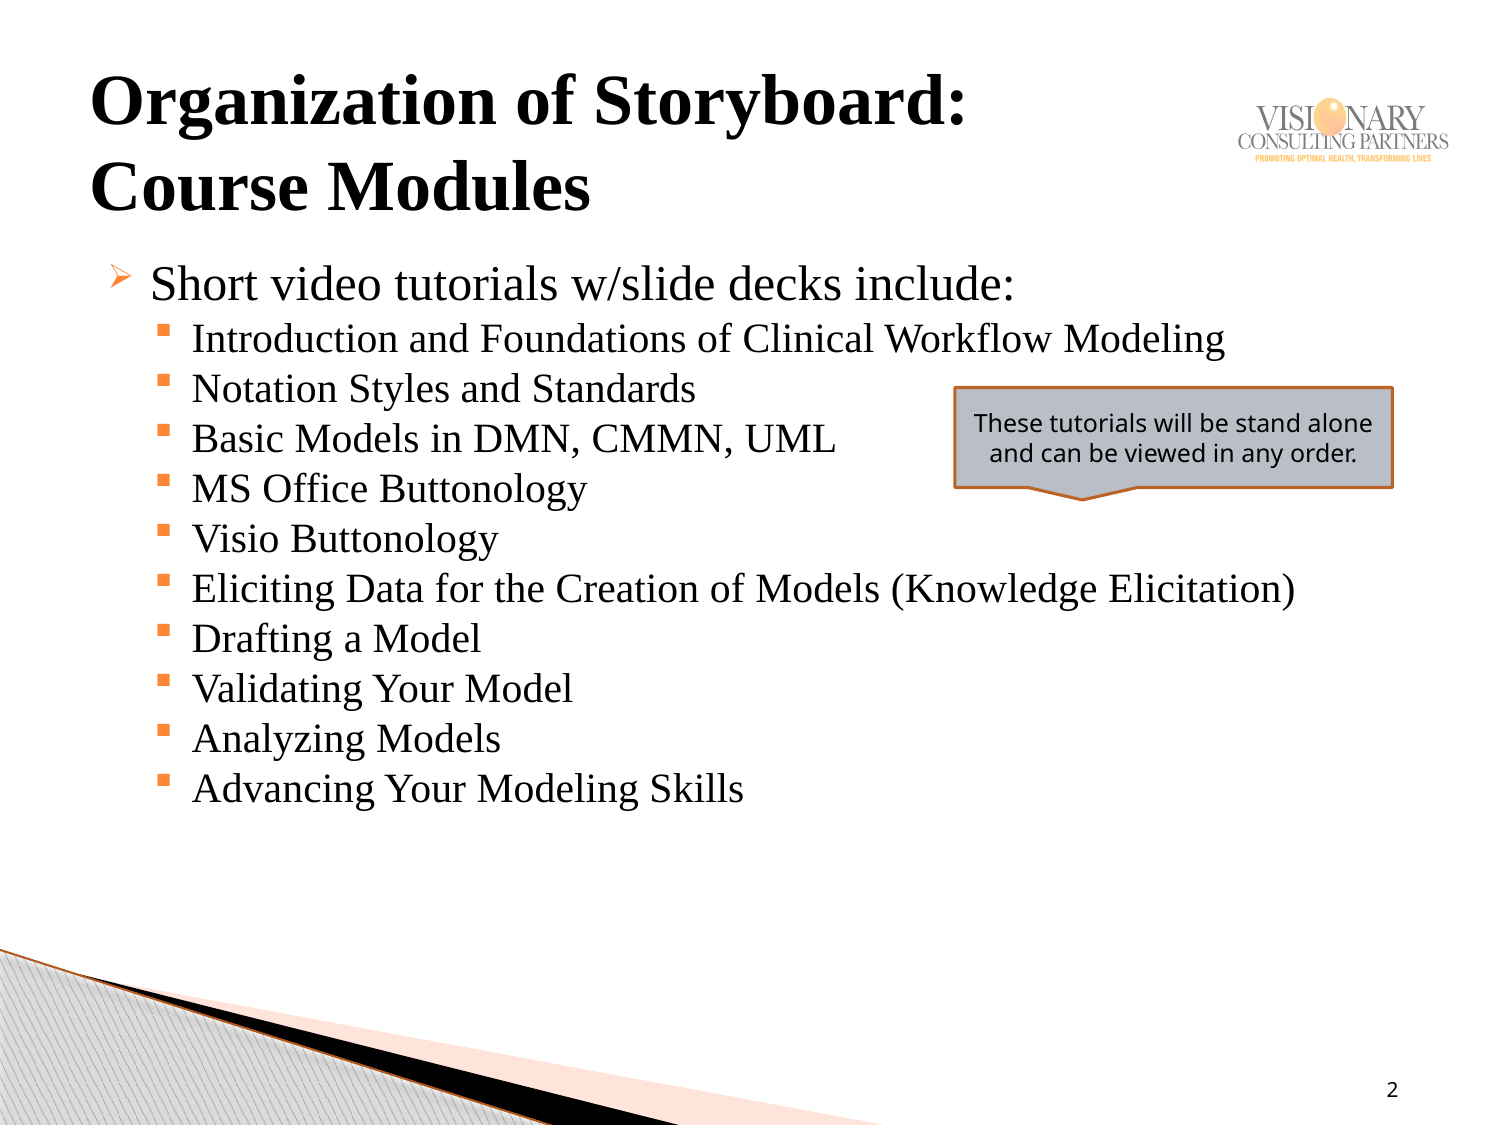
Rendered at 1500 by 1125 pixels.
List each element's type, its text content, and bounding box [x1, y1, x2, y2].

text_box These tutorials will be stand alone and can be viewed in any order. [950, 383, 1397, 505]
list Short video tutorials w/slide decks include: Introduction and Foundations of Clinical Workflow Modeling Notation Styles and Standards Basic Models in DMN, CMMN, UML MS Office Buttonology Visio Buttonology Eliciting Data for the Creation of Models (Knowledge Elicitation) Drafting a Model Validating Your Model Analyzing Models Advancing Your Modeling Skills [75, 243, 1425, 986]
slide_number 2 [1362, 1076, 1423, 1113]
slide_number 26 [1212, 81, 1463, 194]
title Organization of Storyboard: Course Modules [75, 45, 1175, 233]
